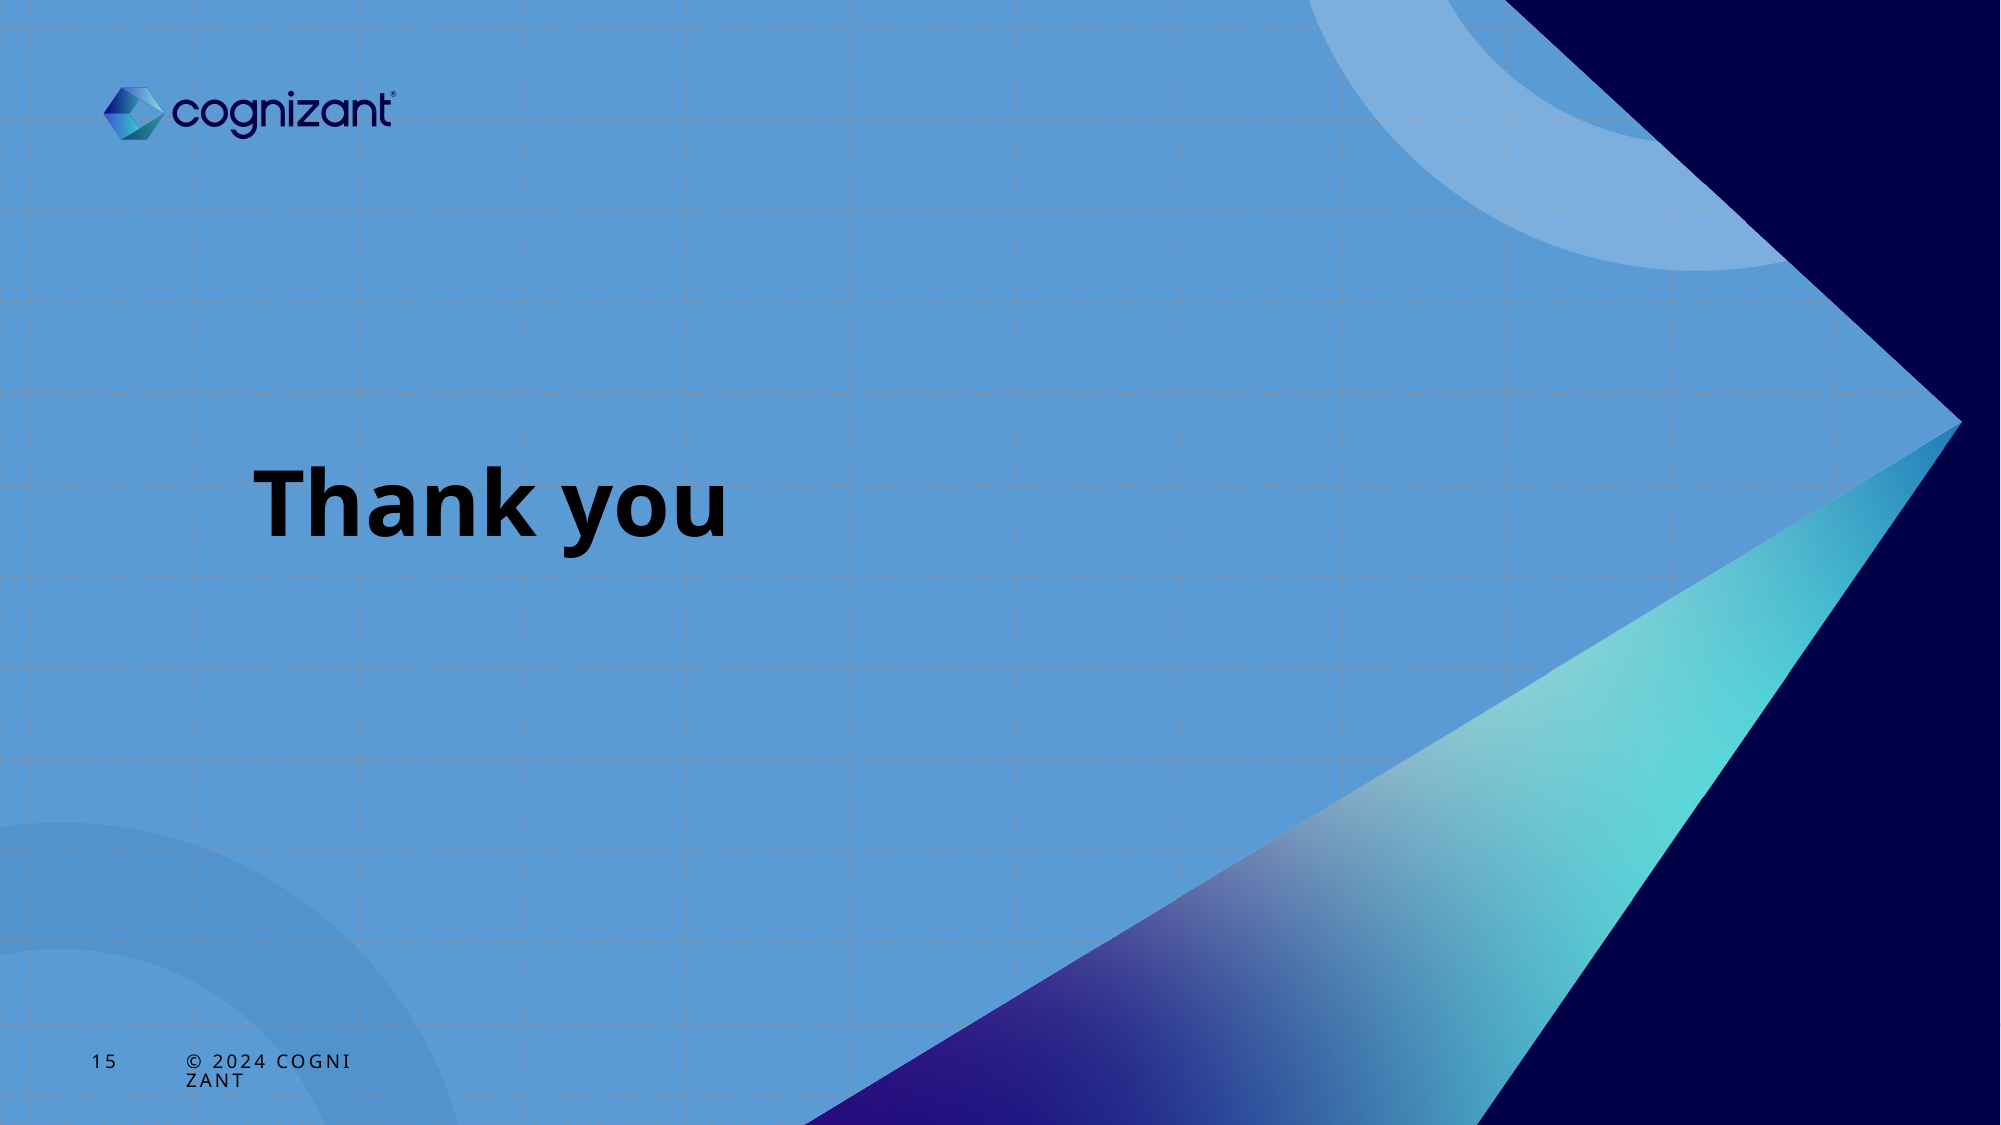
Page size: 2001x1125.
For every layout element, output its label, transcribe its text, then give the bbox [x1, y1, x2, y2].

slide_number 15 [75, 1037, 133, 1088]
footer © 2024 Cognizant [171, 1037, 368, 1088]
picture [804, 0, 2001, 1125]
picture [77, 62, 417, 165]
title Thank you [237, 451, 1231, 563]
